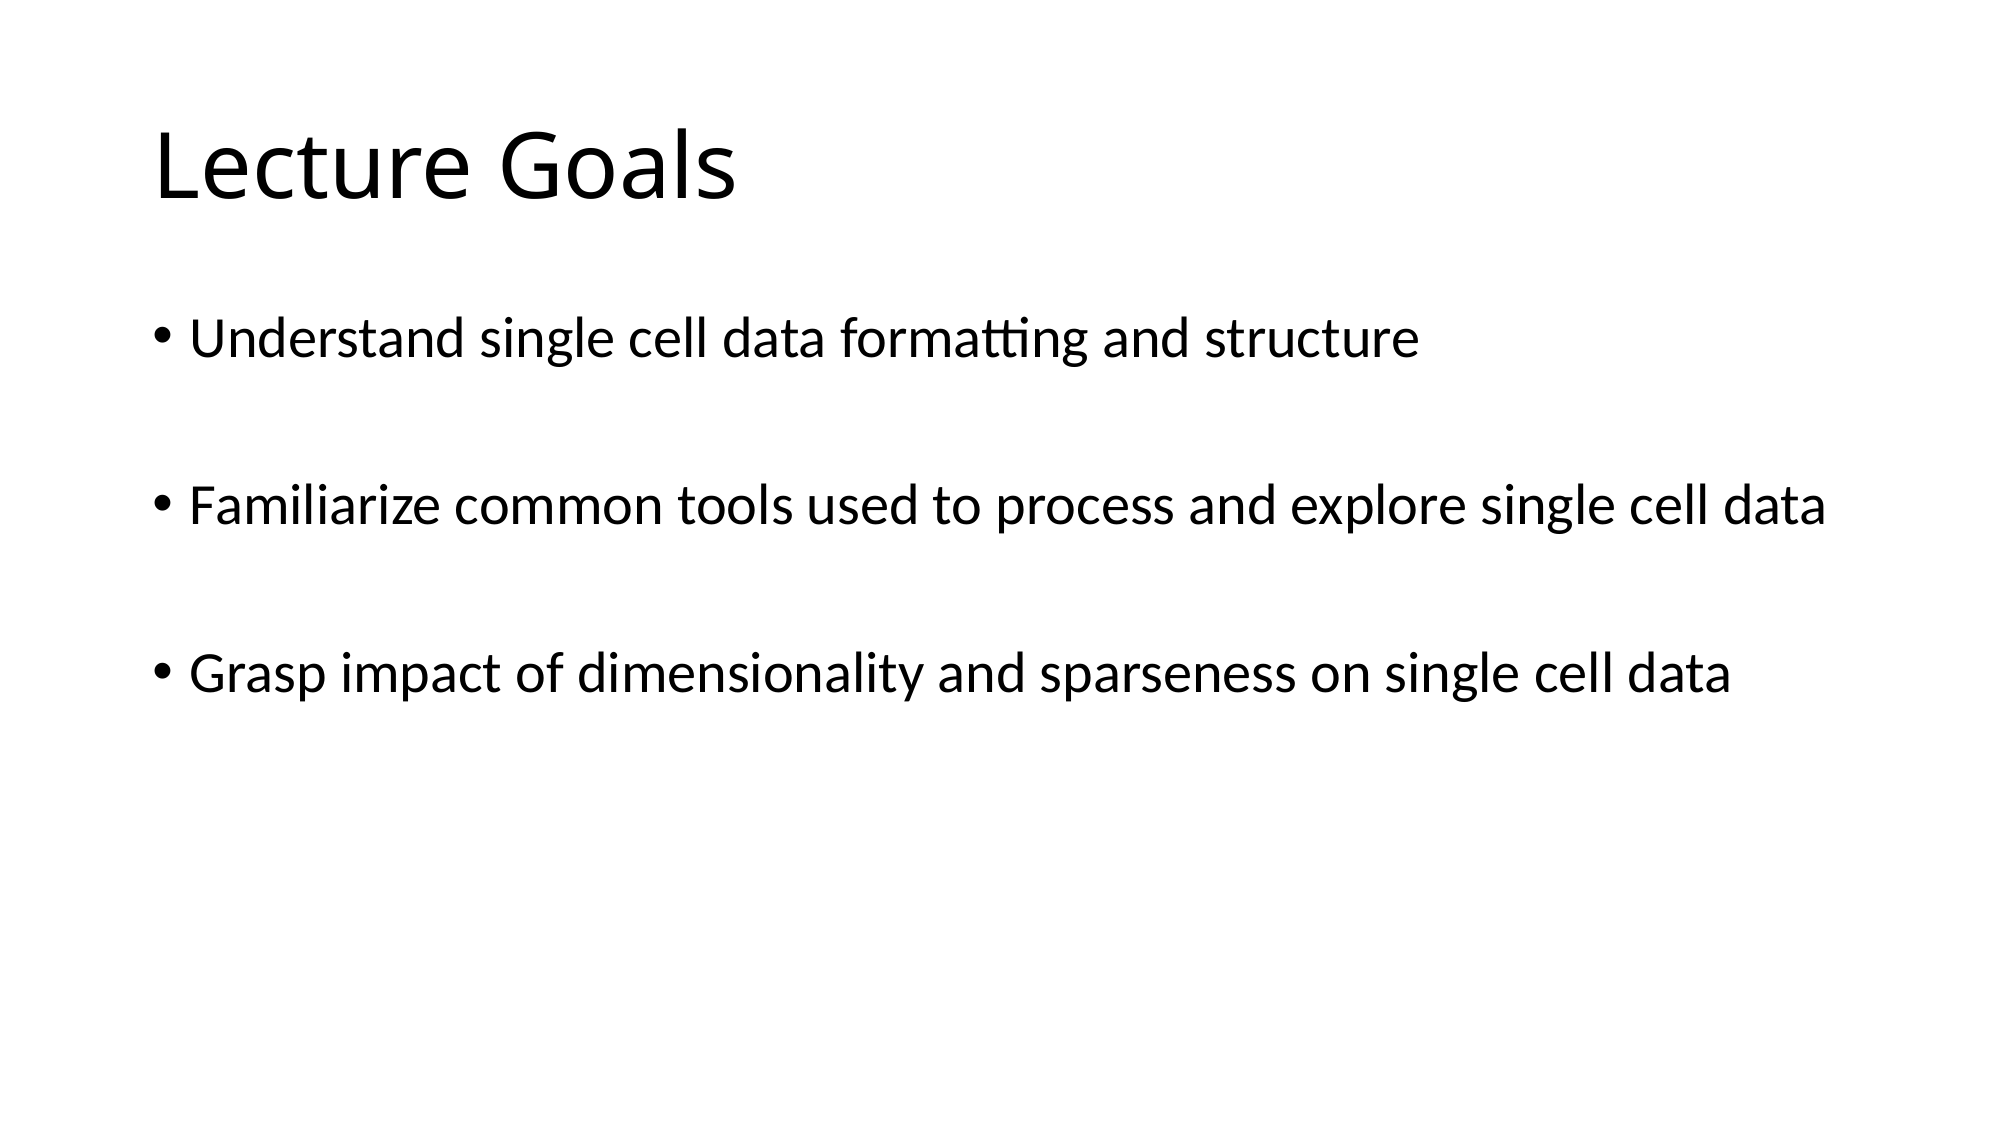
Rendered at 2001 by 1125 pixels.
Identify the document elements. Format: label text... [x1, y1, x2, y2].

list Understand single cell data formatting and structure Familiarize common tools used to process and explore single cell data Grasp impact of dimensionality and sparseness on single cell data [137, 299, 1863, 1014]
title Lecture Goals [137, 59, 1863, 278]
